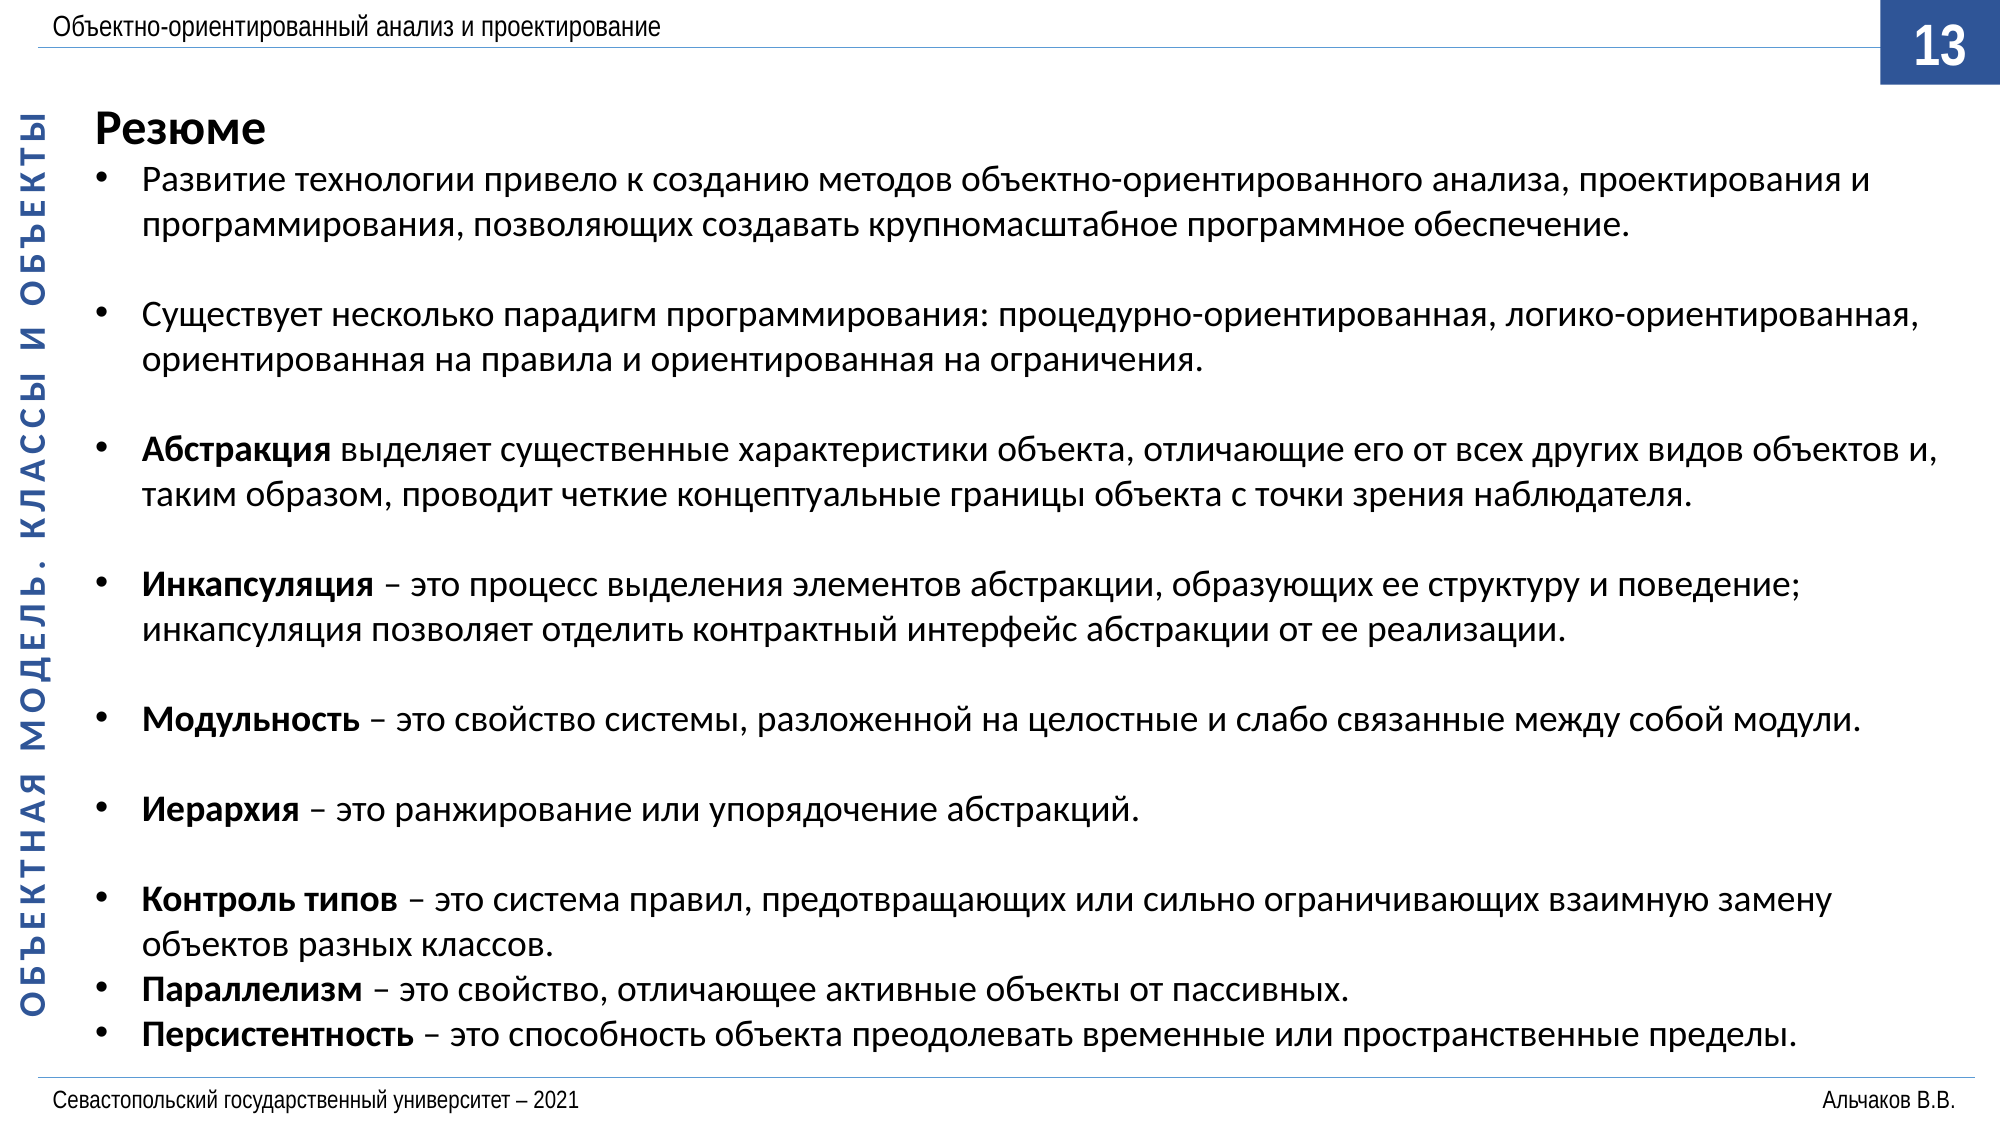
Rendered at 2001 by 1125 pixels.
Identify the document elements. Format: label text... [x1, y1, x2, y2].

text_box Резюме Развитие технологии привело к созданию методов объектно-ориентированного анализа, проектирования и программирования, позволяющих создавать крупномасштабное программное обеспечение. Существует несколько парадигм программирования: процедурно-ориентированная, логико-ориентированная, ориентированная на правила и ориентированная на ограничения. Абстракция выделяет существенные характеристики объекта, отличающие его от всех других видов объектов и, таким образом, проводит четкие концептуальные границы объекта с точки зрения наблюдателя. Инкапсуляция – это процесс выделения элементов абстракции, образующих ее структуру и поведение; инкапсуляция позволяет отделить контрактный интерфейс абстракции от ее реализации. Модульность – это свойство системы, разложенной на целостные и слабо связанные между собой модули. Иерархия – это ранжирование или упорядочение абстракций. Контроль типов – это система правил, предотвращающих или сильно ограничивающих взаимную замену объектов разных классов. Параллелизм – это свойство, отличающее активные объекты от пассивных. Персистентность – это способность объекта преодолевать временные или пространственные пределы. [80, 86, 2000, 1062]
text_box 13 [1880, 0, 2000, 85]
text_box Севастопольский государственный университет – 2021 Альчаков В.В. [37, 1078, 1975, 1121]
text_box ОБЪЕКТНАЯ МОДЕЛЬ. КЛАССЫ И ОБЪЕКТЫ [0, 67, 76, 1063]
text_box Объектно-ориентированный анализ и проектирование [37, 0, 1880, 47]
